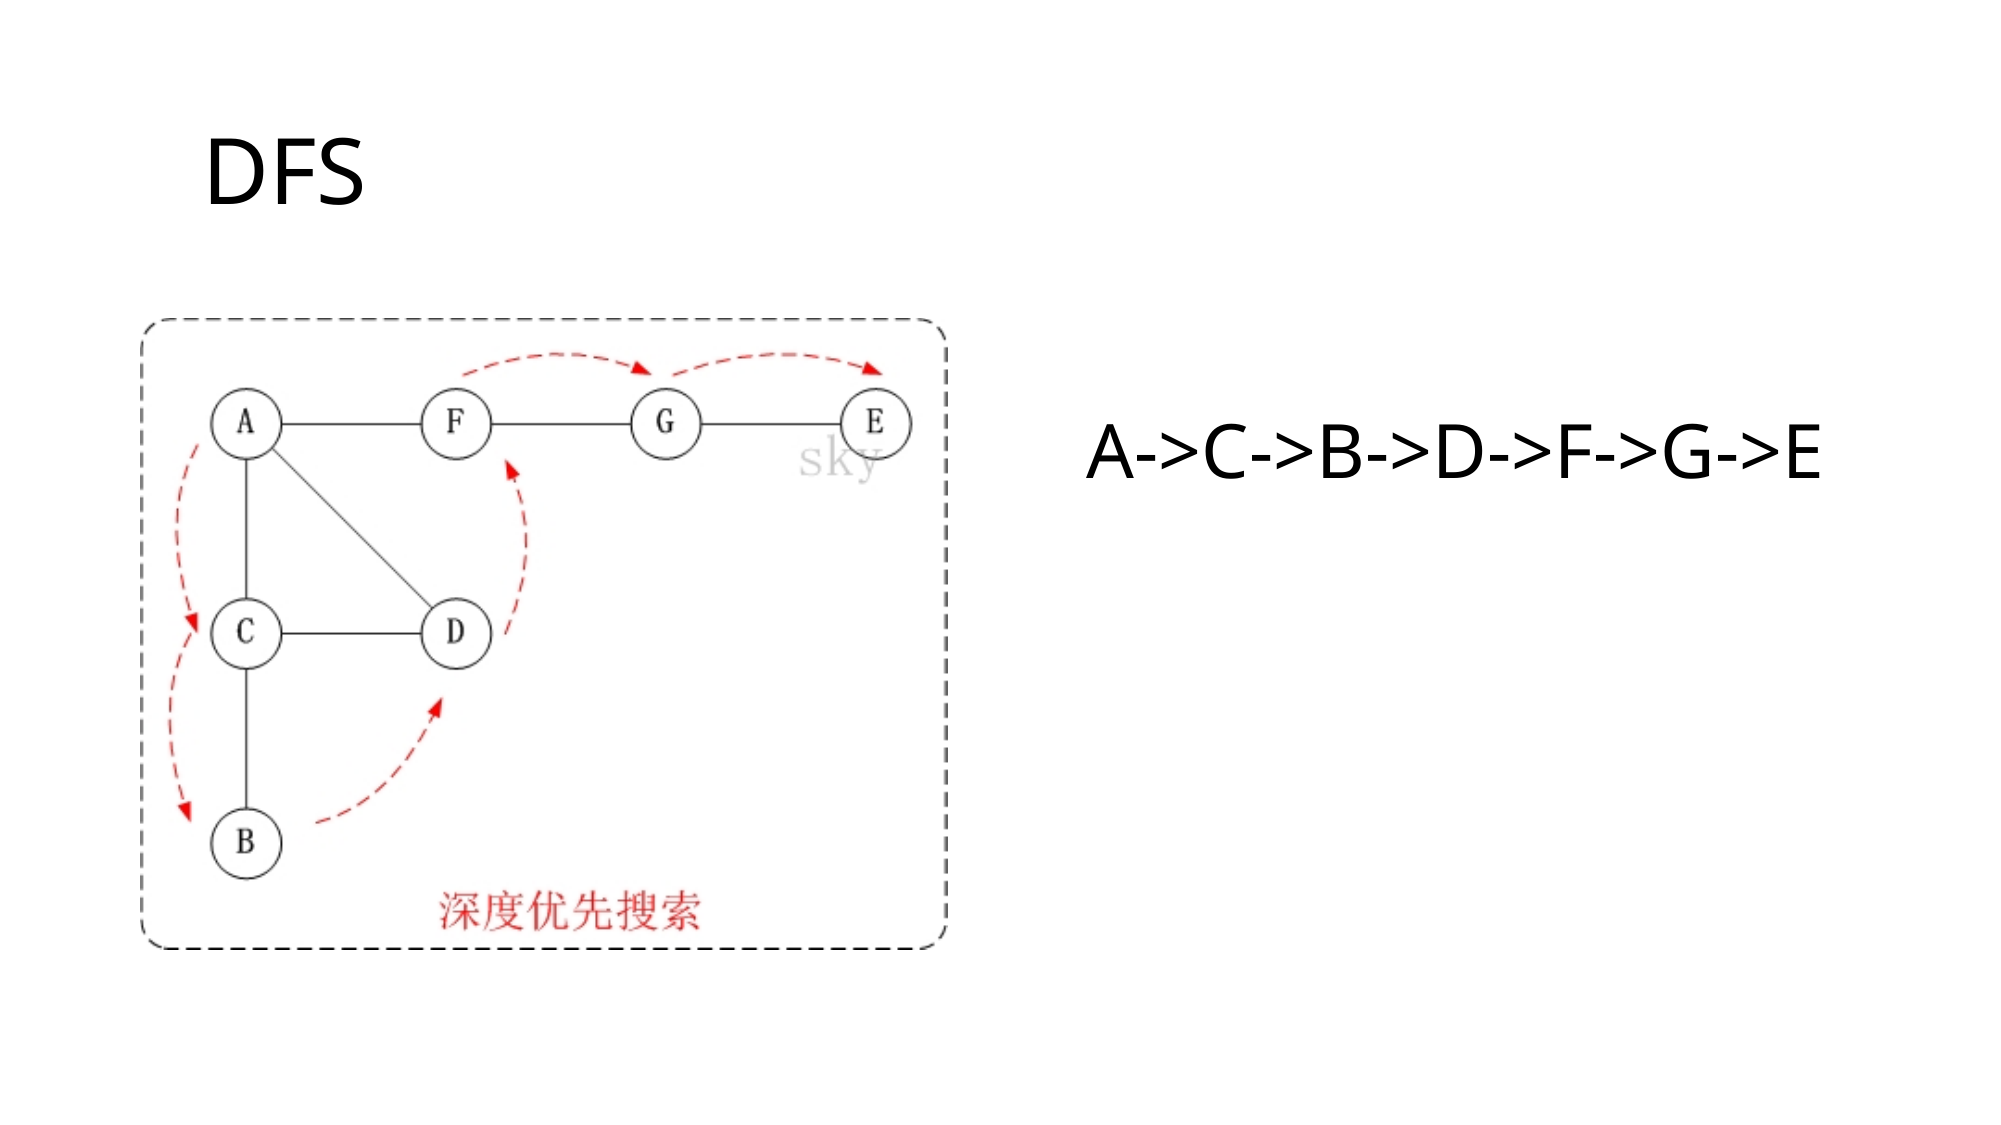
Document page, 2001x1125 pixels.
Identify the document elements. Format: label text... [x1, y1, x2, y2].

picture [140, 318, 948, 950]
text_box A->C->B->D->F->G->E [1072, 396, 1840, 501]
title DFS [187, 53, 1813, 297]
